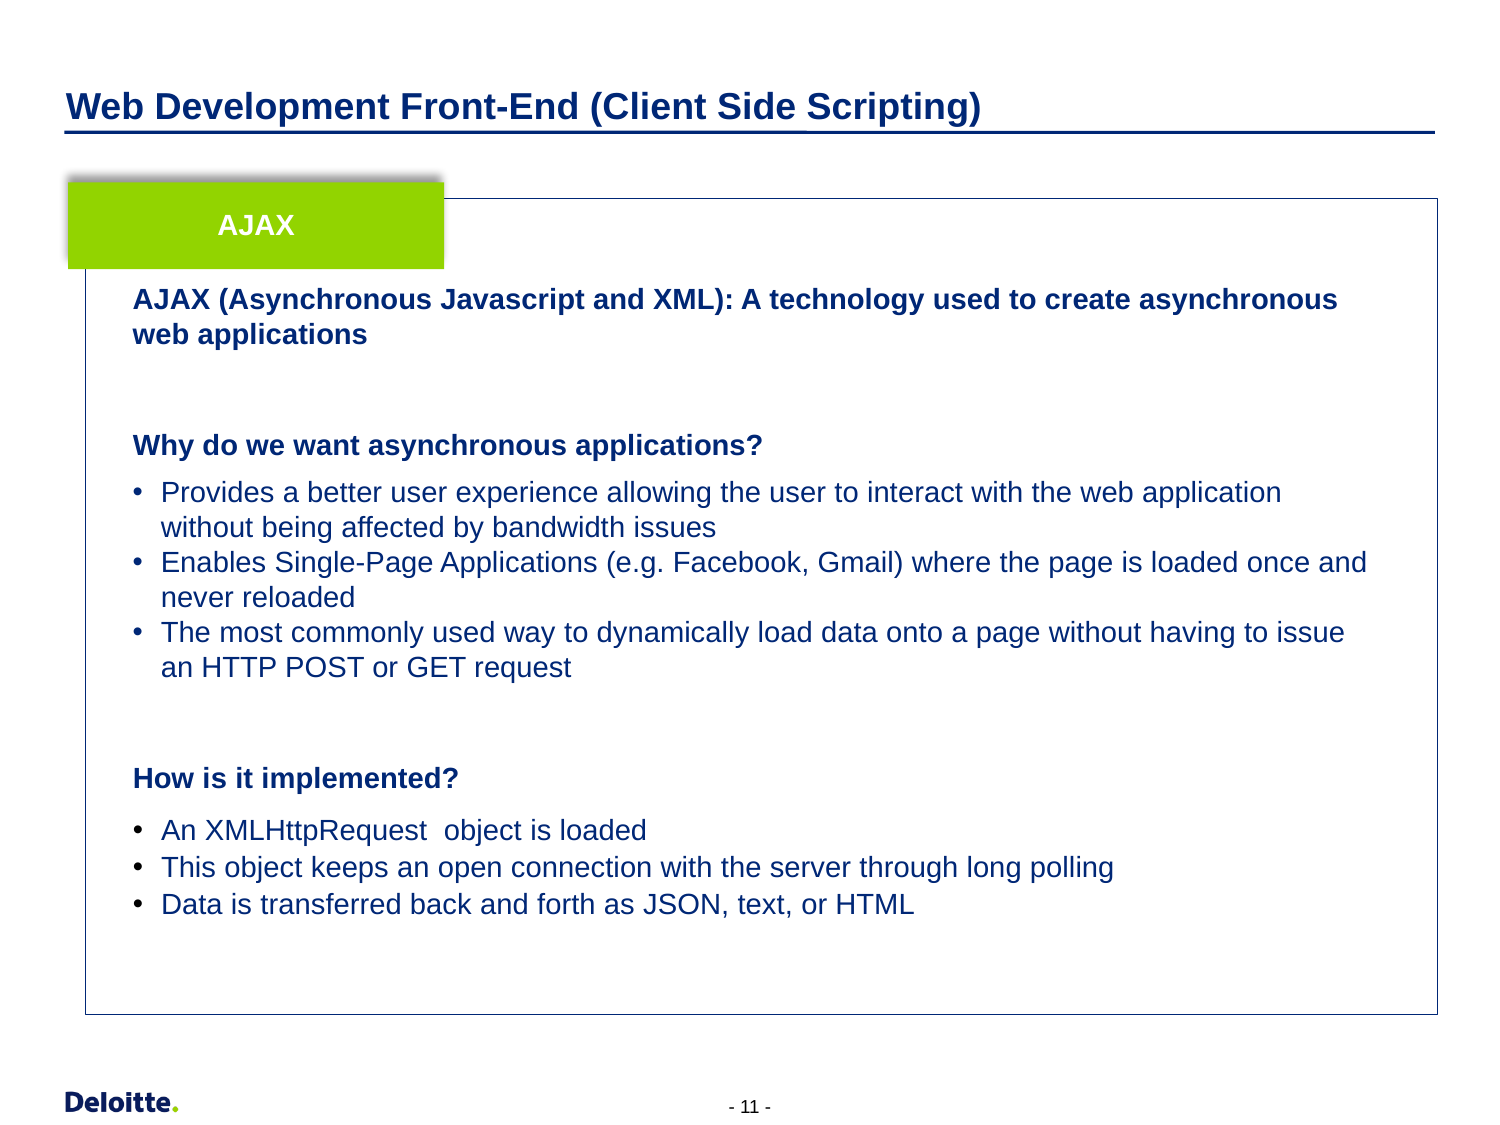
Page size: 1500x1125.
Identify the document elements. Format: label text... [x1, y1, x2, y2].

text_box AJAX (Asynchronous Javascript and XML): A technology used to create asynchronous web applications Why do we want asynchronous applications? Provides a better user experience allowing the user to interact with the web application without being affected by bandwidth issues Enables Single-Page Applications (e.g. Facebook, Gmail) where the page is loaded once and never reloaded The most commonly used way to dynamically load data onto a page without having to issue an HTTP POST or GET request How is it implemented? An XMLHttpRequest object is loaded This object keeps an open connection with the server through long polling Data is transferred back and forth as JSON, text, or HTML [117, 273, 1399, 998]
text_box AJAX [68, 182, 445, 270]
text_box [85, 198, 1438, 1015]
picture [64, 1090, 179, 1113]
title Web Development Front-End (Client Side Scripting) [65, 78, 1435, 127]
